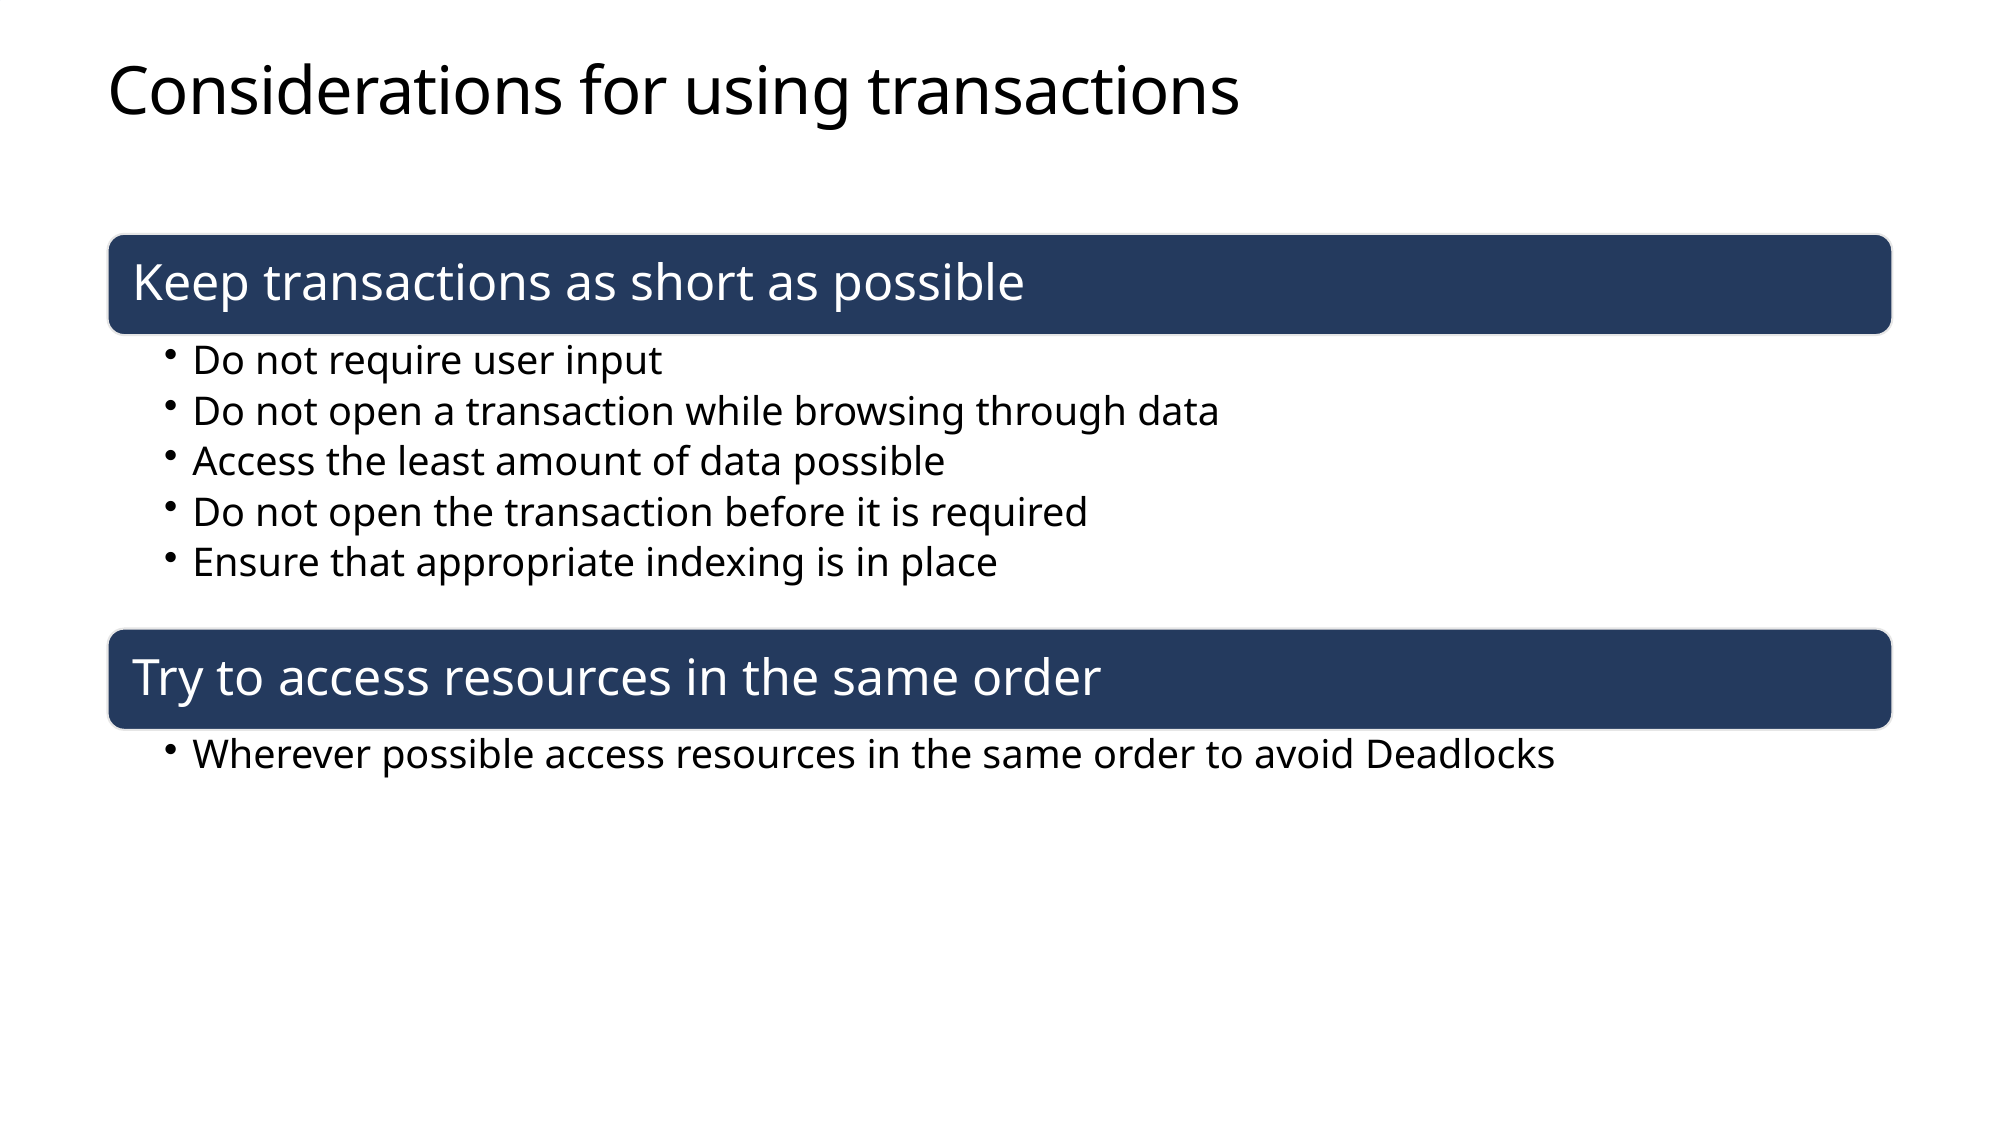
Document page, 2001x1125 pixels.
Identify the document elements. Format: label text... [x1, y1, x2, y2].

title Considerations for using transactions [107, 52, 1893, 129]
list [107, 230, 1893, 798]
